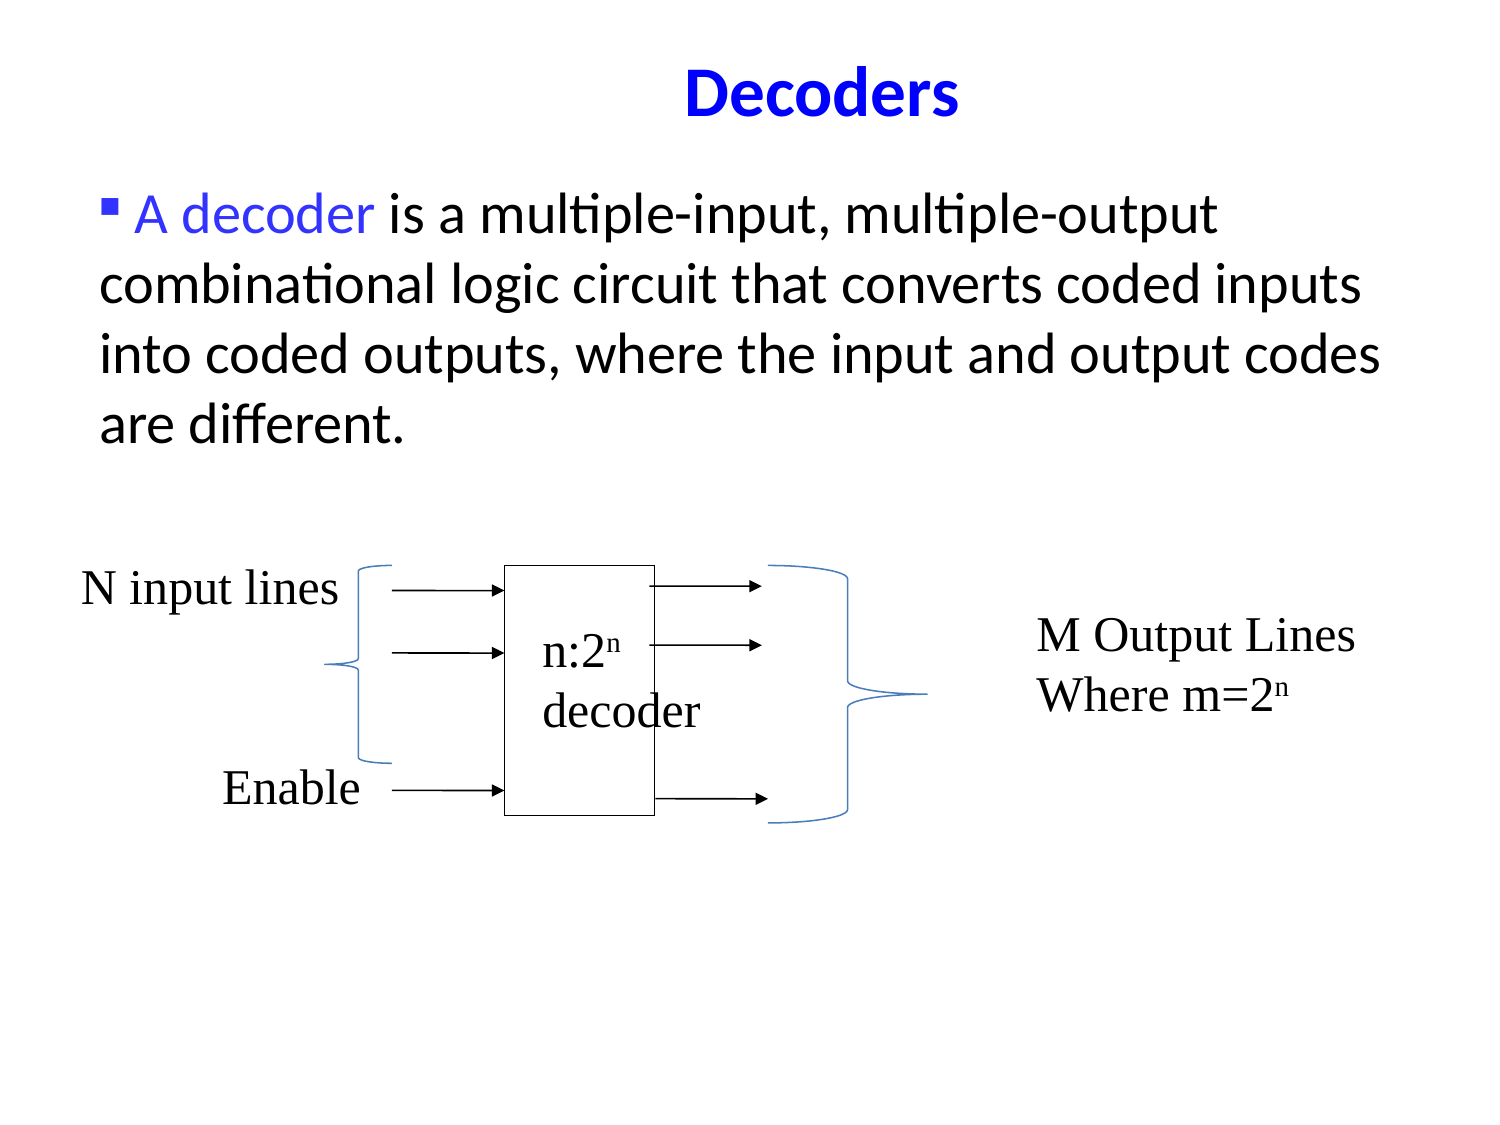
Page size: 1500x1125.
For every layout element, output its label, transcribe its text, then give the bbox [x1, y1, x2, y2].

text_box [504, 565, 655, 816]
text_box N input lines [66, 547, 355, 622]
text_box n:2n decoder [527, 609, 716, 745]
text_box [391, 784, 505, 797]
title Decoders [174, 37, 1454, 138]
text_box [655, 792, 767, 805]
text_box Enable [207, 747, 377, 822]
text_box A decoder is a multiple-input, multiple-output combinational logic circuit that converts coded inputs into coded outputs, where the input and output codes are different. [84, 168, 1414, 665]
text_box [392, 584, 505, 597]
text_box [649, 639, 762, 652]
text_box [323, 564, 392, 765]
text_box [649, 579, 762, 593]
text_box [392, 646, 505, 660]
text_box [767, 564, 928, 824]
text_box M Output Lines Where m=2n [1021, 593, 1384, 729]
